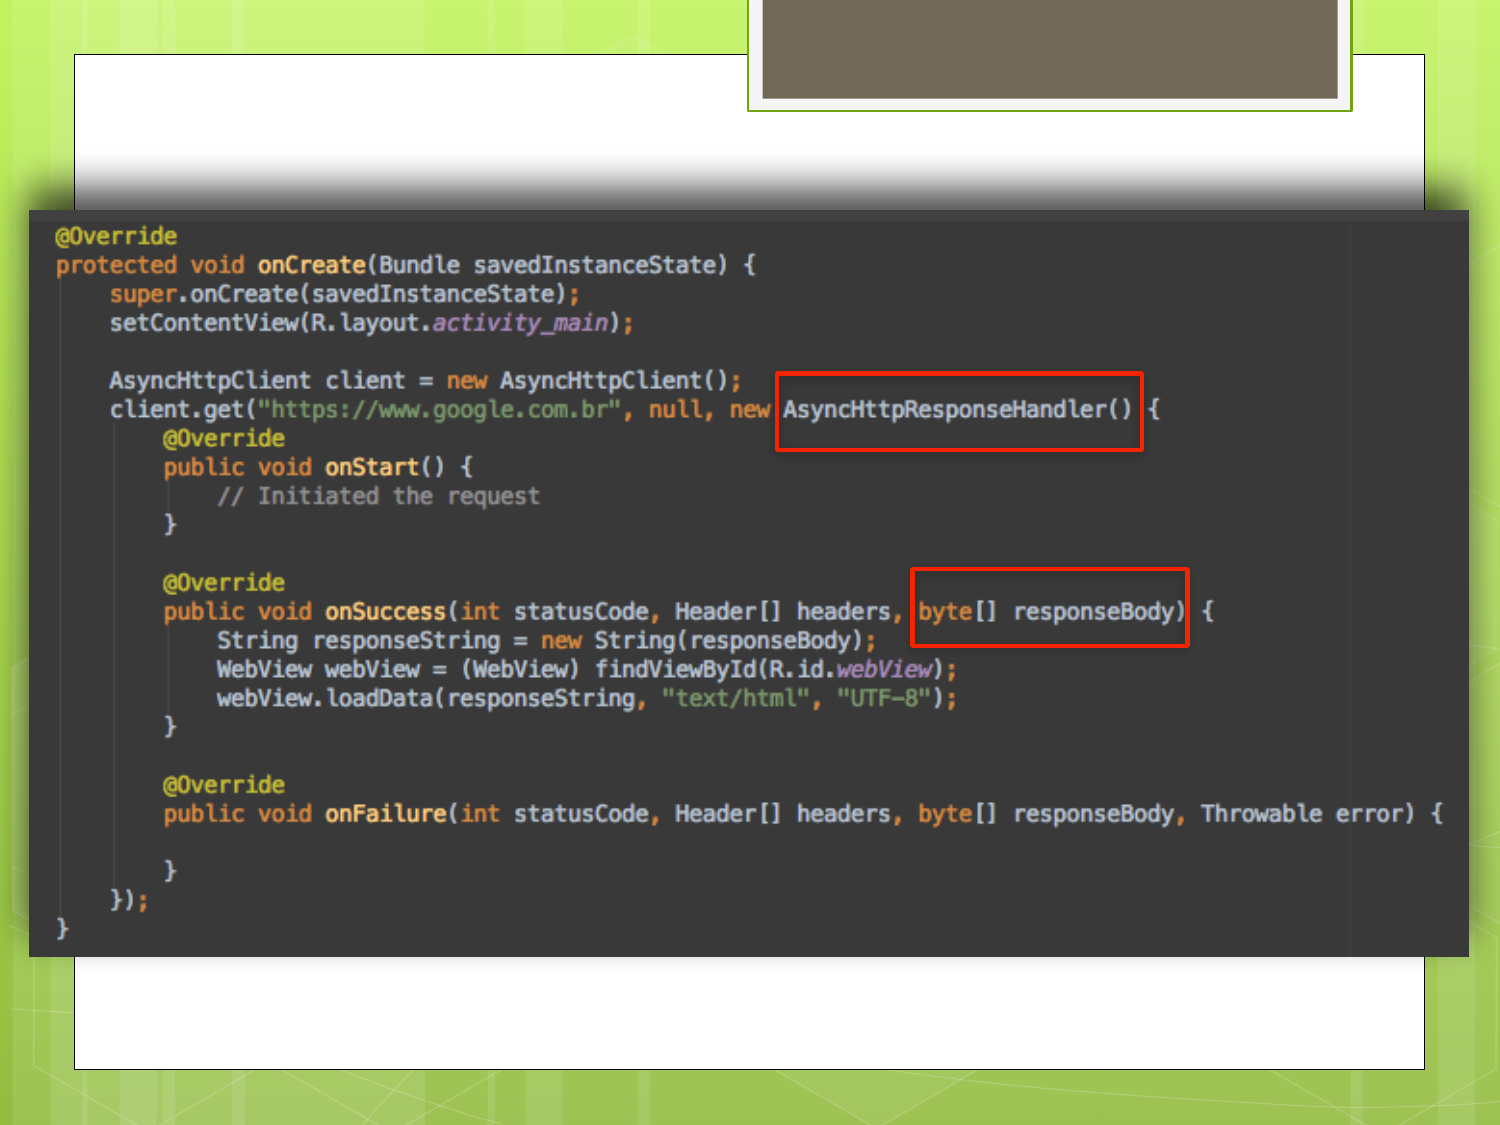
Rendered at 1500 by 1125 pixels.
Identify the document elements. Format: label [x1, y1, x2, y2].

picture [29, 210, 1469, 958]
